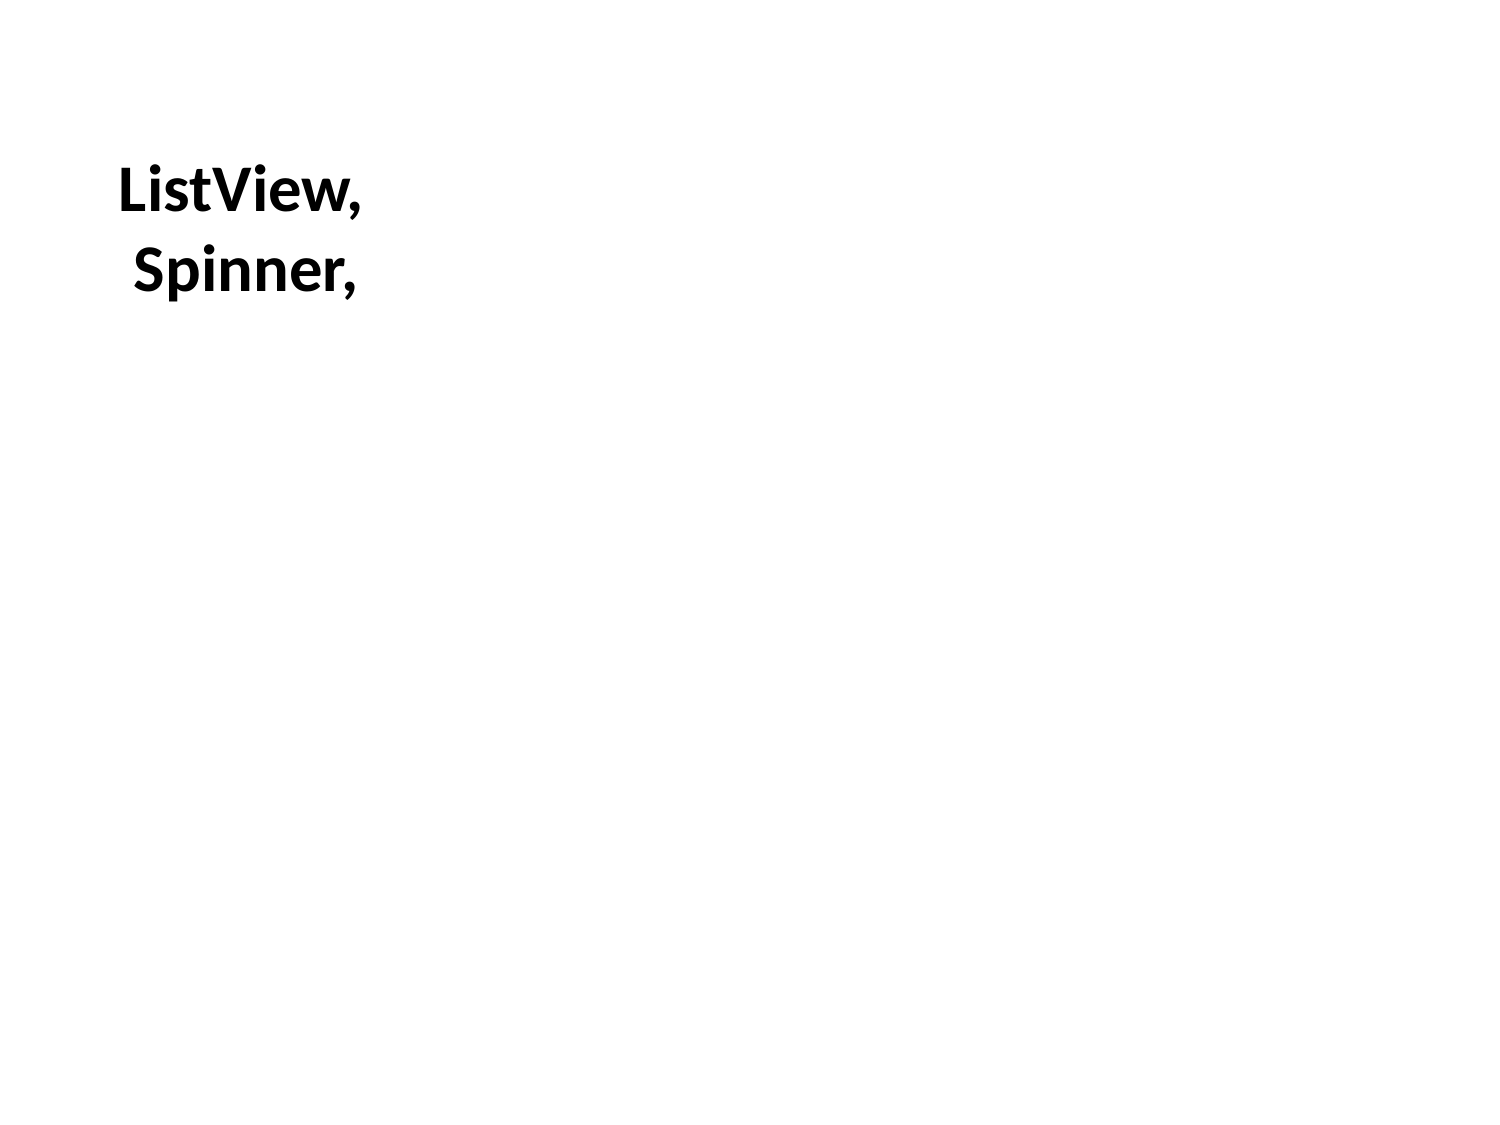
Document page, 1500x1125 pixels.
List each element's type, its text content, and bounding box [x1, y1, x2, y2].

subtitle ListView, Spinner, [88, 136, 1462, 838]
